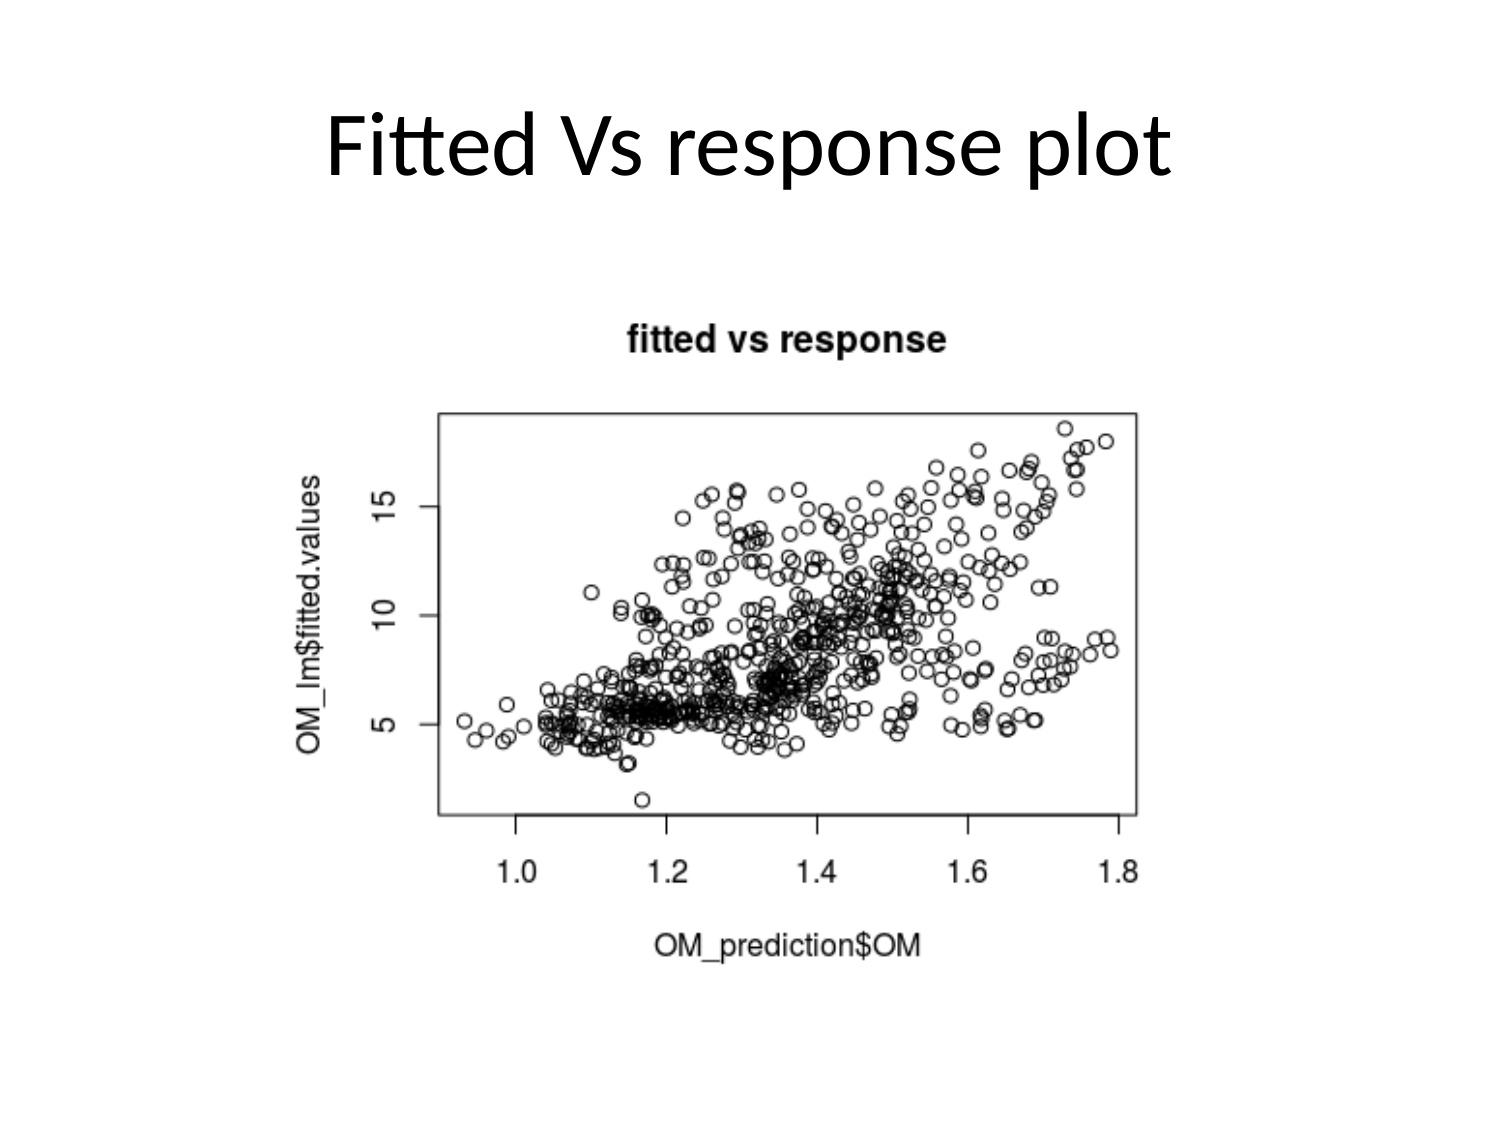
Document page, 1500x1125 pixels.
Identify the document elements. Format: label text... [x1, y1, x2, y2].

title Fitted Vs response plot [75, 45, 1425, 233]
picture [287, 262, 1215, 1005]
